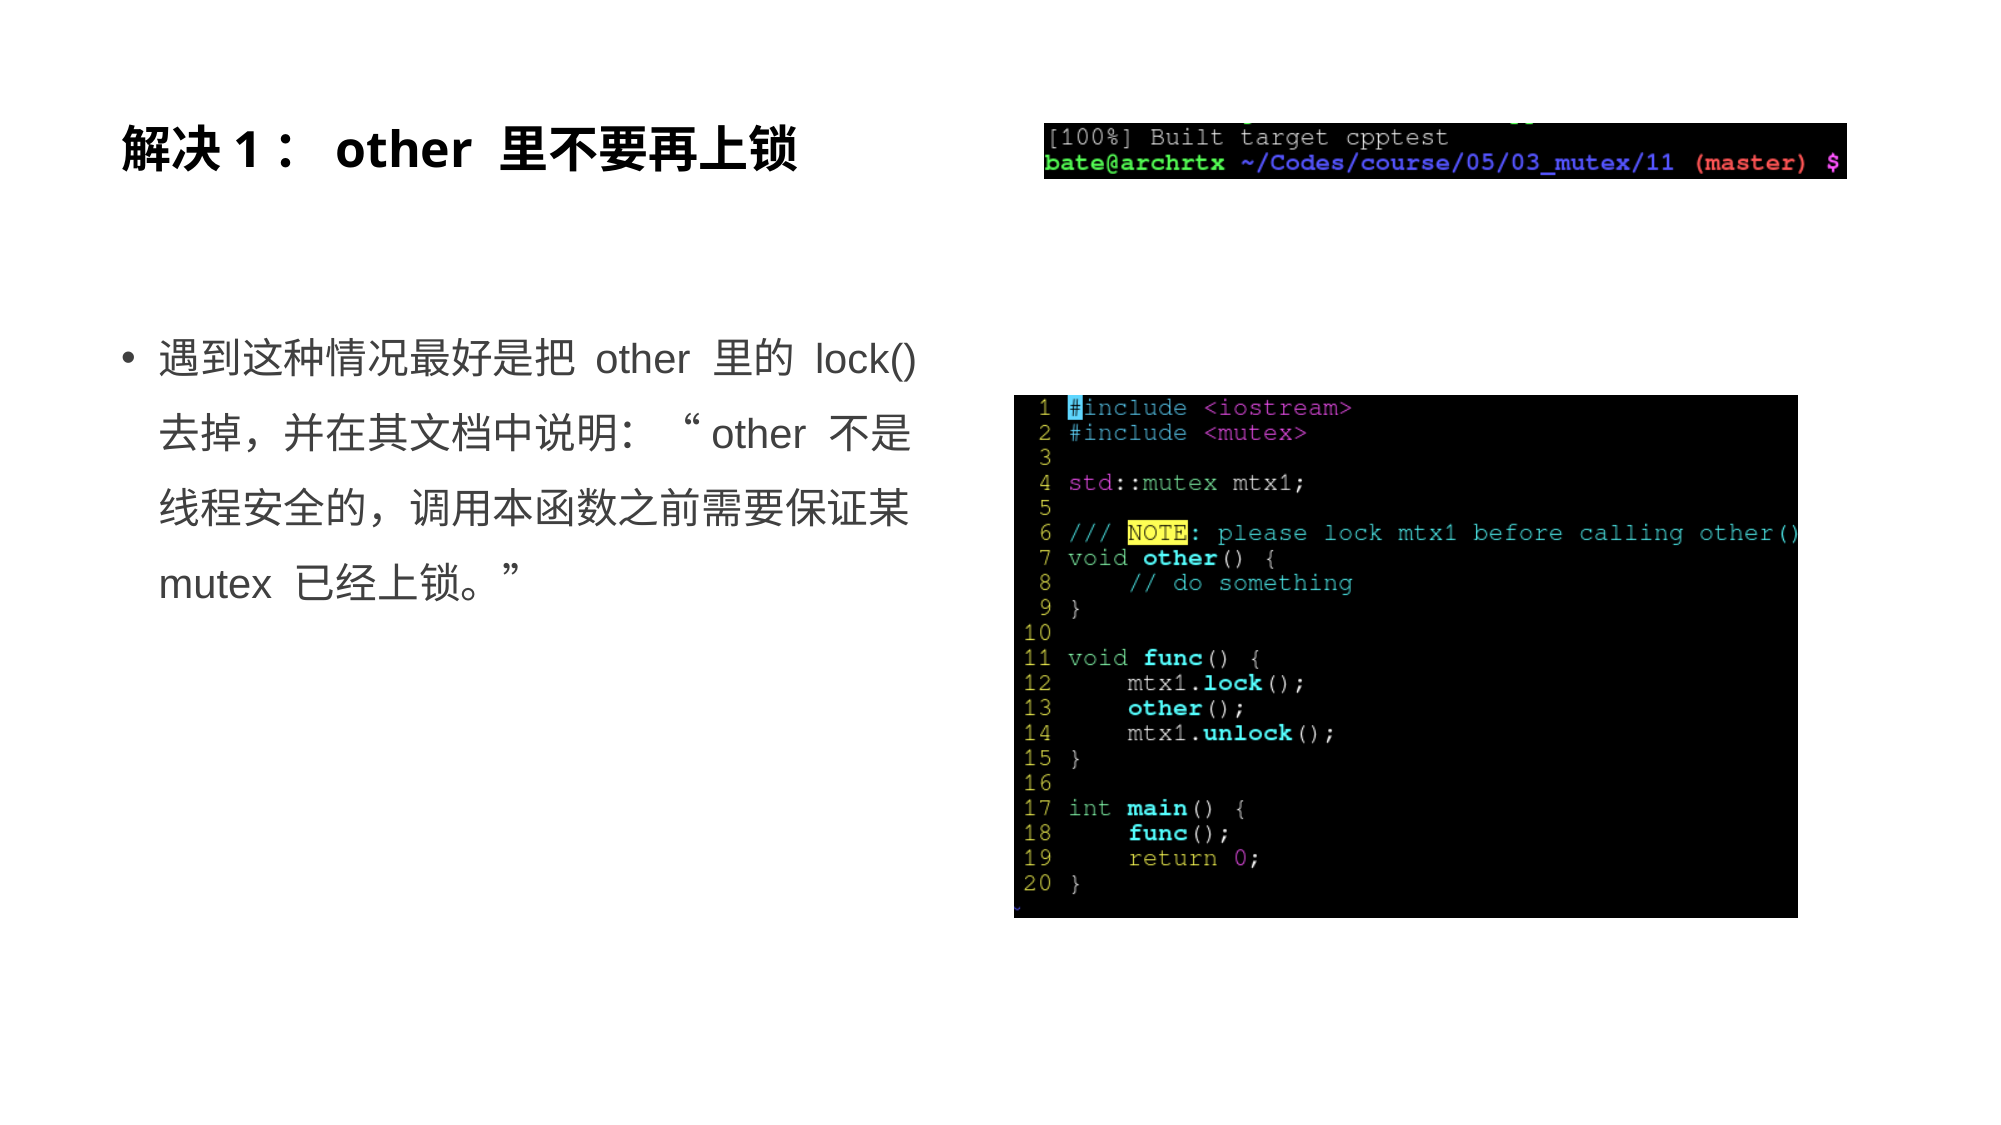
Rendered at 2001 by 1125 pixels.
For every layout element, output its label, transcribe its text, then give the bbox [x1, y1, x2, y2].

picture [1044, 123, 1847, 179]
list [1014, 394, 1798, 918]
title 解决1：other 里不要再上锁 [106, 42, 1832, 260]
list 遇到这种情况最好是把 other 里的 lock() 去掉，并在其文档中说明：“other 不是线程安全的，调用本函数之前需要保证某 mutex 已经上锁。” [106, 299, 957, 1014]
